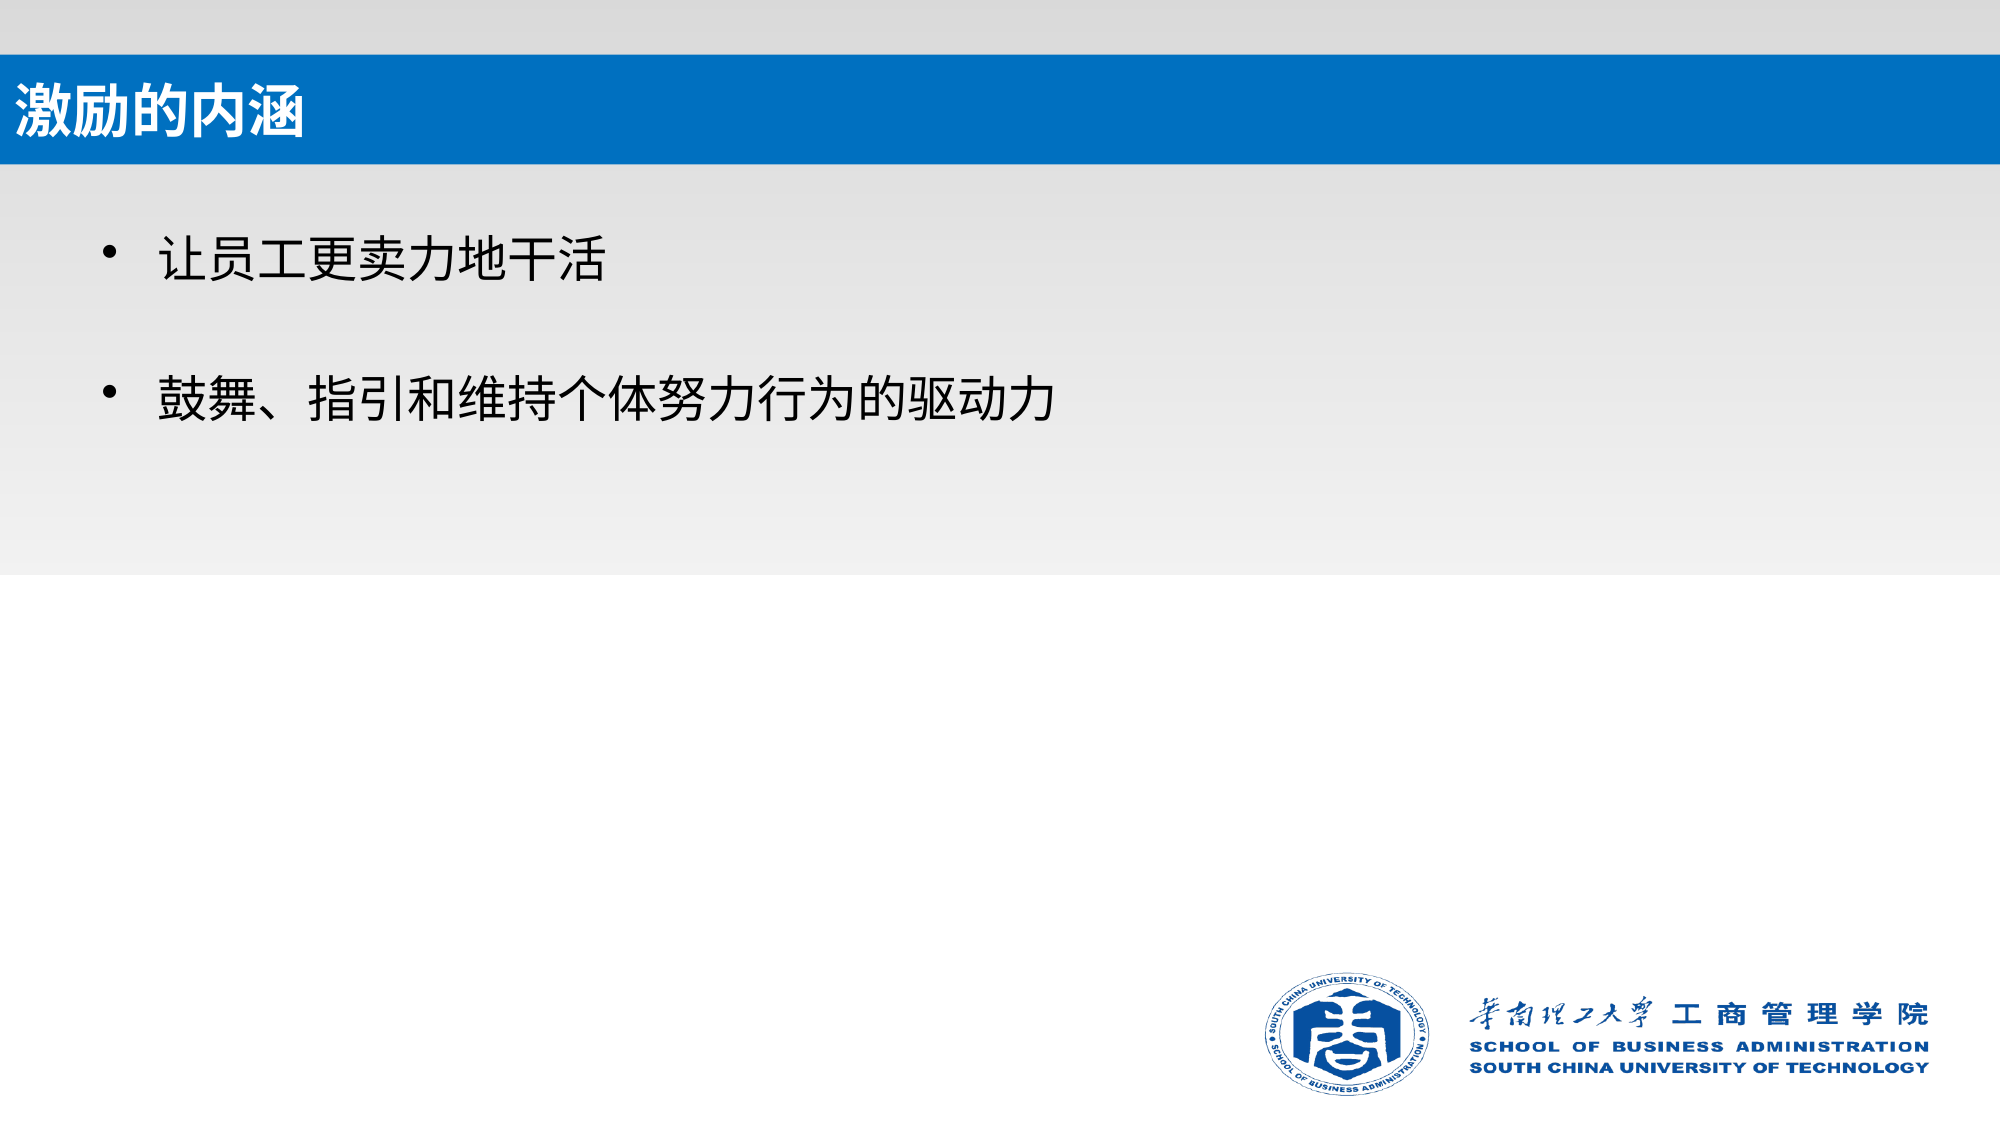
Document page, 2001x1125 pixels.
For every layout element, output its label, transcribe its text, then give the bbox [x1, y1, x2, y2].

title 激励的内涵 [0, 54, 2000, 165]
picture [1241, 941, 1961, 1125]
list 让员工更卖力地干活 鼓舞、指引和维持个体努力行为的驱动力 [86, 219, 1898, 1006]
